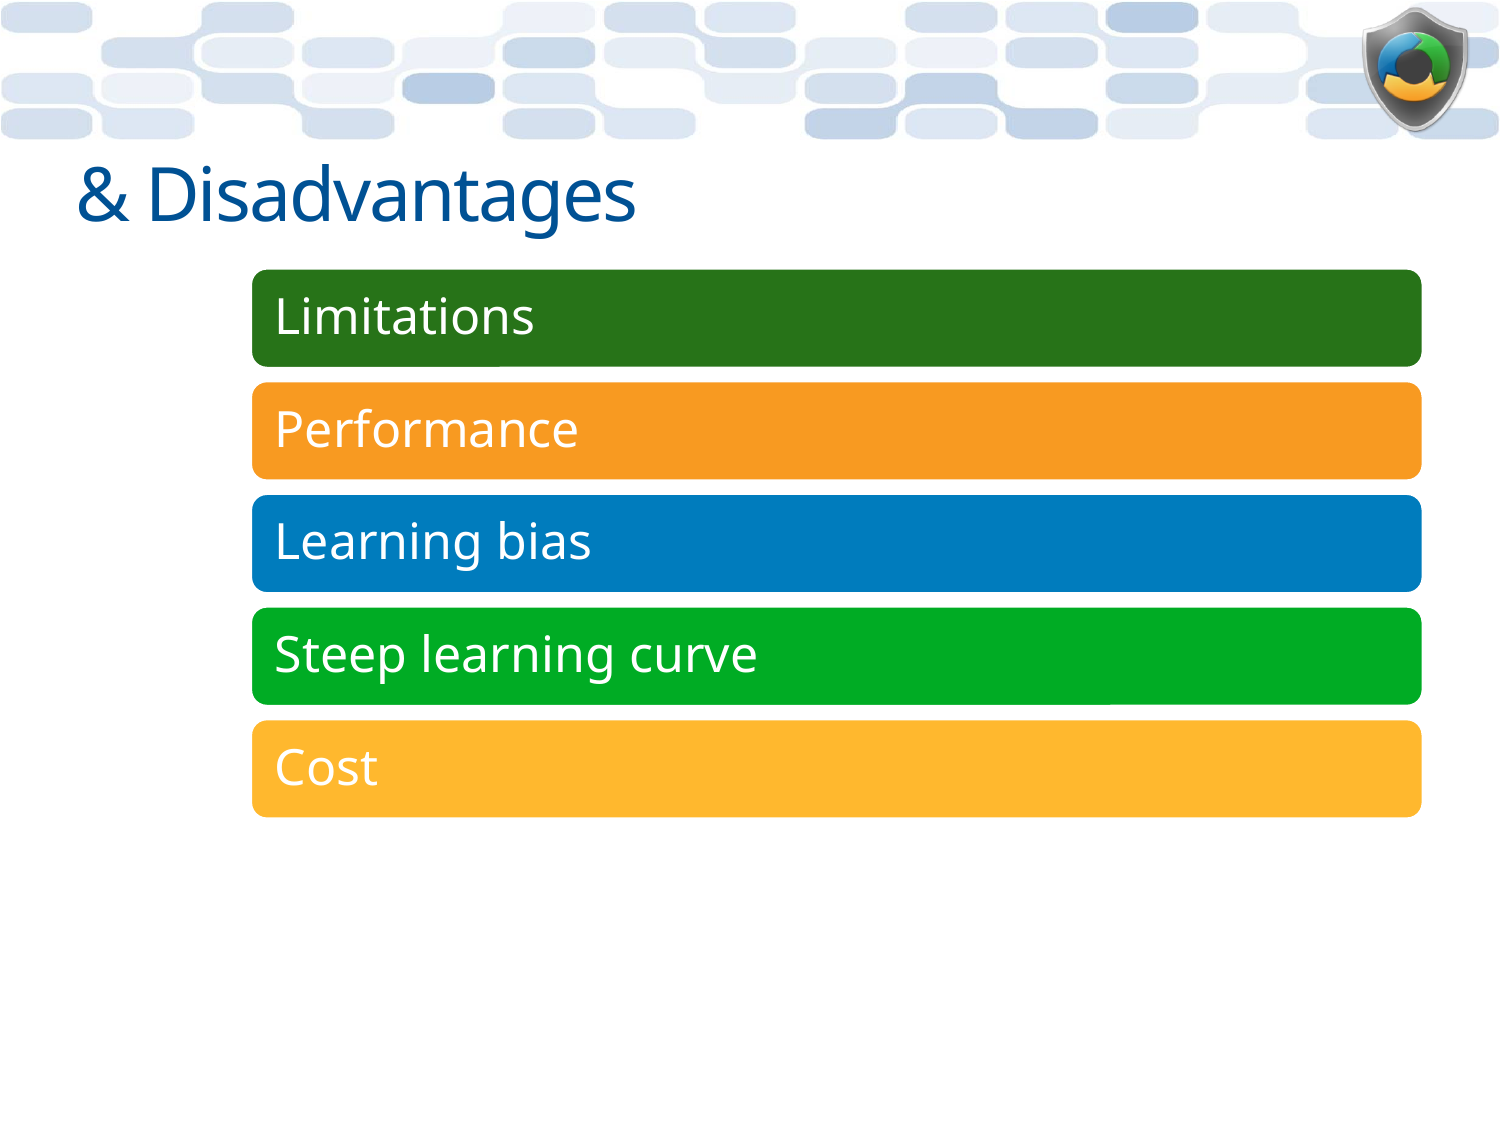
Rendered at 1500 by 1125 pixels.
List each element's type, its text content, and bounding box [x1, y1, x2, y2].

title & Disadvantages [75, 146, 1425, 238]
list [249, 261, 1424, 826]
picture [0, 0, 1500, 140]
